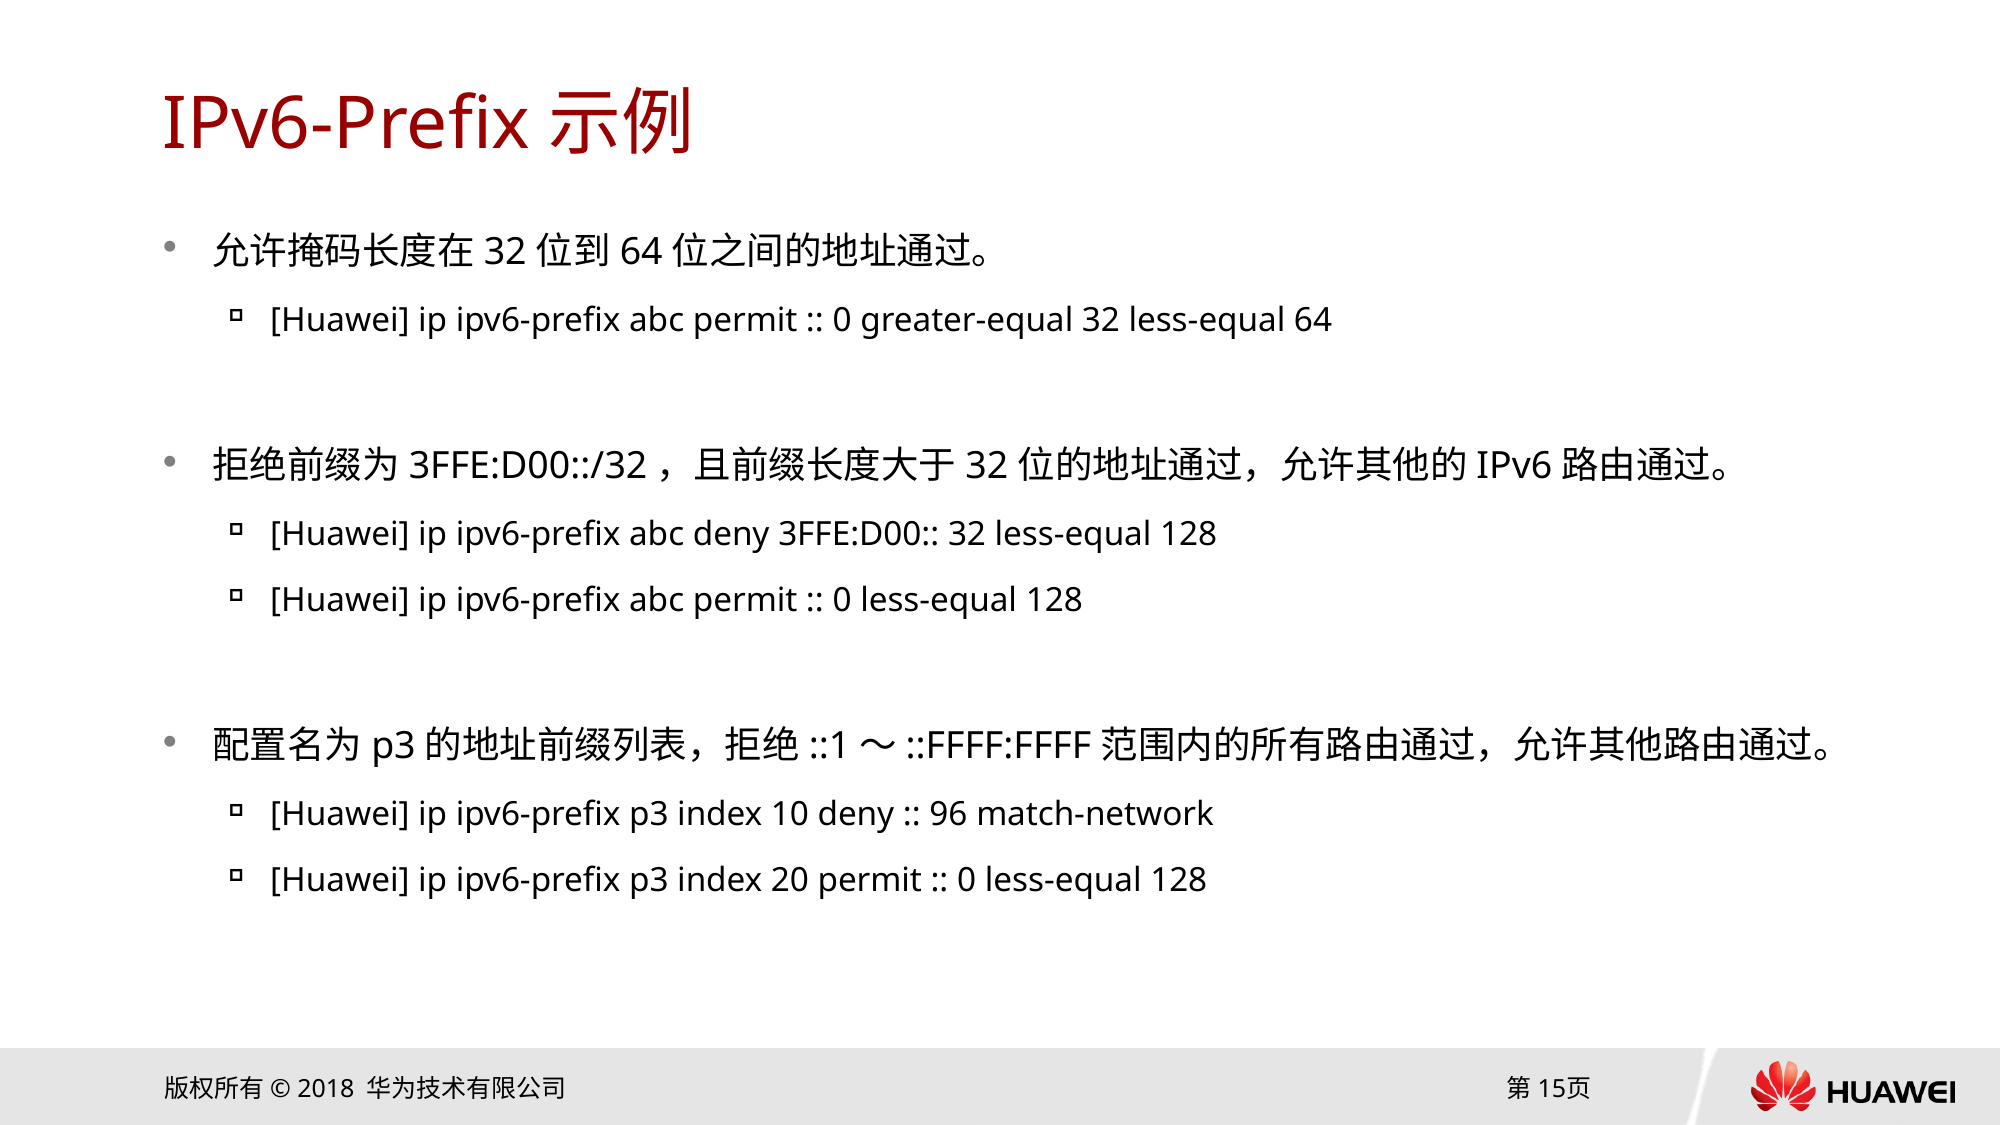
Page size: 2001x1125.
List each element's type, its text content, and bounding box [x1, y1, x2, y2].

title IPv6-Prefix示例 [149, 47, 1883, 191]
picture [0, 1048, 2000, 1125]
list 允许掩码长度在32位到64位之间的地址通过。 [Huawei] ip ipv6-prefix abc permit :: 0 greater-equal 32 less-equal 64 拒绝前缀为3FFE:D00::/32，且前缀长度大于32位的地址通过，允许其他的IPv6路由通过。 [Huawei] ip ipv6-prefix abc deny 3FFE:D00:: 32 less-equal 128 [Huawei] ip ipv6-prefix abc permit :: 0 less-equal 128 配置名为p3的地址前缀列表，拒绝::1～::FFFF:FFFF范围内的所有路由通过，允许其他路由通过。 [Huawei] ip ipv6-prefix p3 index 10 deny :: 96 match-network [Huawei] ip ipv6-prefix p3 index 20 permit :: 0 less-equal 128 [149, 202, 1883, 971]
